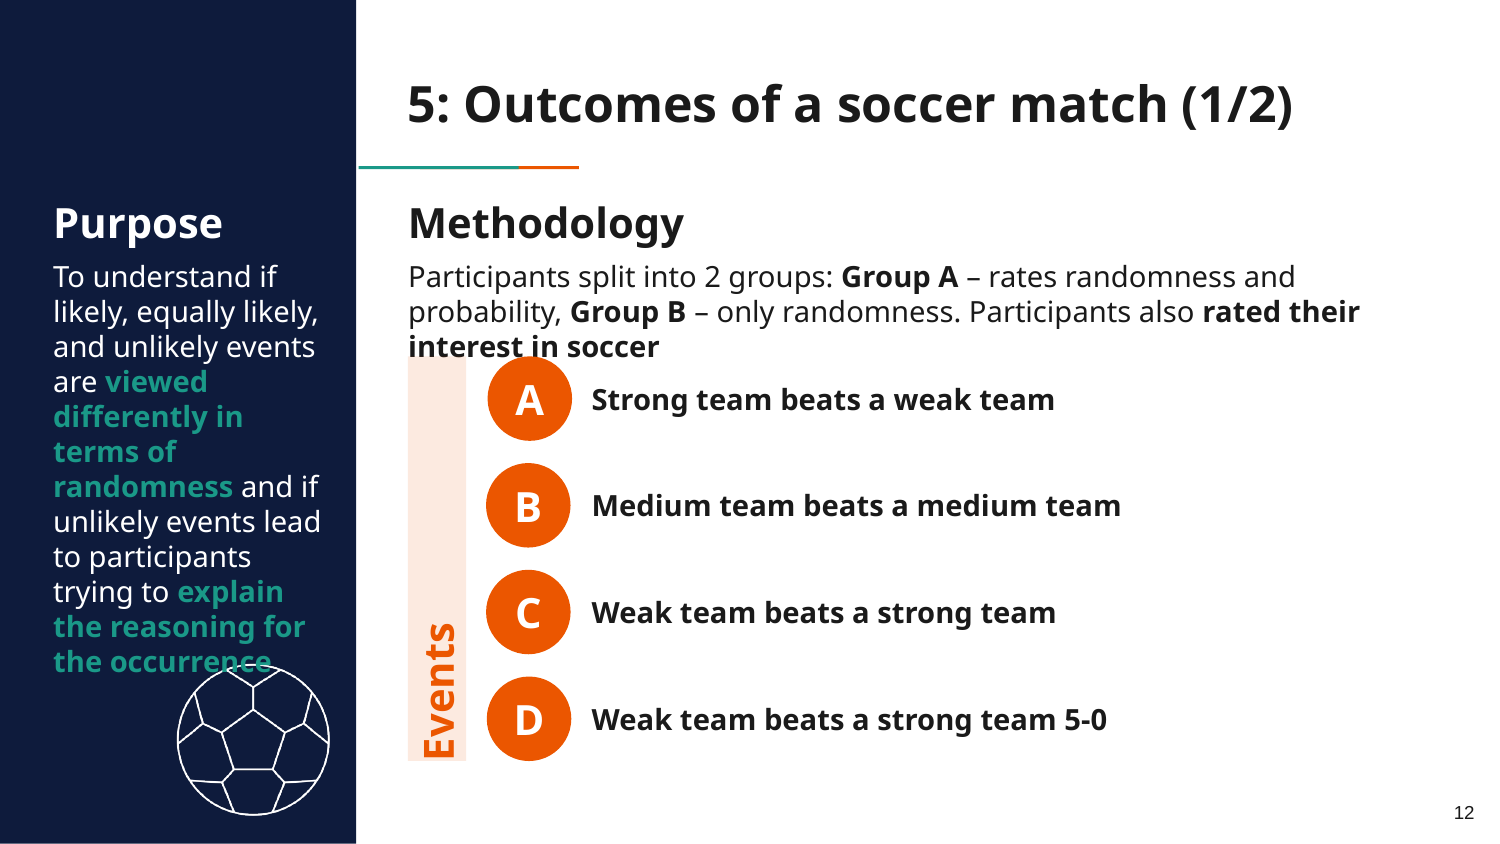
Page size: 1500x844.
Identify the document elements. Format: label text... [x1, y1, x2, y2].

text_box Weak team beats a strong team [591, 594, 1433, 630]
text_box A [485, 354, 575, 443]
text_box C [483, 567, 573, 657]
text_box Methodology [408, 197, 1091, 244]
text_box B [483, 460, 573, 550]
text_box Strong team beats a weak team [591, 380, 1433, 416]
text_box D [484, 674, 574, 764]
text_box Weak team beats a strong team 5-0 [591, 701, 1433, 737]
text_box Participants split into 2 groups: Group A – rates randomness and probability, Group B – only randomness. Participants also rated their interest in soccer [408, 258, 1447, 364]
title 5: Outcomes of a soccer match (1/2) [407, 57, 1433, 146]
text_box To understand if likely, equally likely, and unlikely events are viewed differently in terms of randomness and if unlikely events lead to participants trying to explain the reasoning for the occurrence [53, 258, 331, 678]
text_box Events [407, 356, 467, 761]
picture [175, 662, 331, 818]
text_box Purpose [53, 197, 313, 244]
text_box Medium team beats a medium team [591, 487, 1433, 523]
